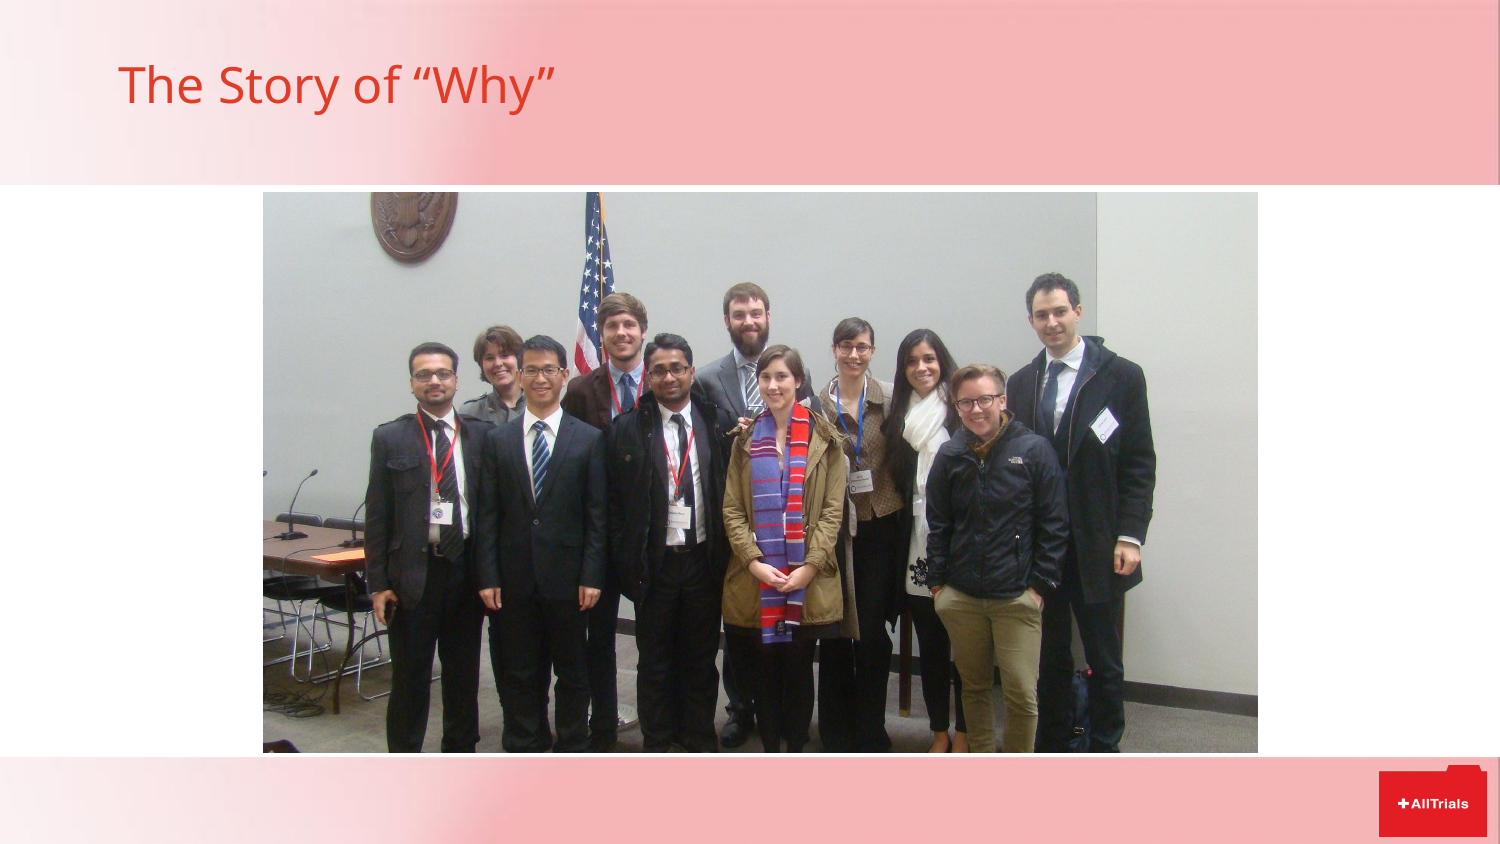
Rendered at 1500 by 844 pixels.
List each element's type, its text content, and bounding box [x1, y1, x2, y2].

picture [262, 192, 1259, 753]
picture [0, 0, 1500, 185]
picture [0, 757, 1500, 844]
title The Story of “Why” [103, 44, 1313, 206]
